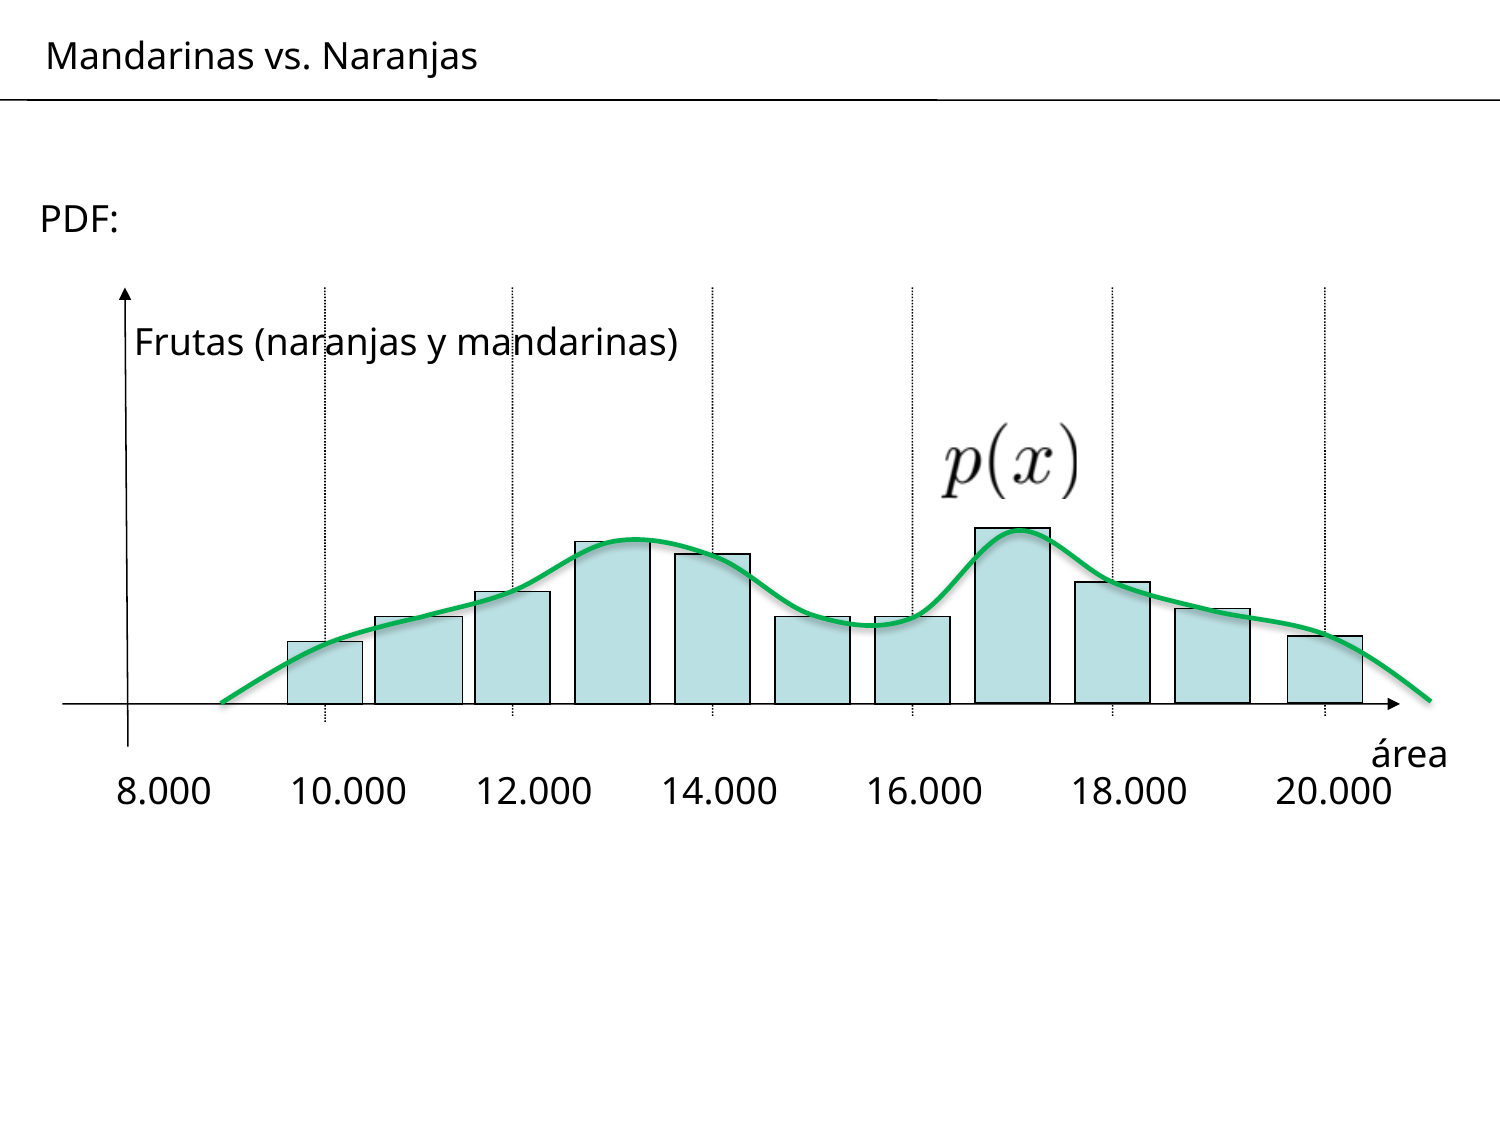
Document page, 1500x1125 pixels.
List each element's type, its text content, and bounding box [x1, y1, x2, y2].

text_box área [1356, 722, 1464, 783]
text_box [220, 592, 507, 705]
text_box [1329, 635, 1432, 703]
text_box [287, 641, 325, 660]
picture [941, 421, 1077, 500]
text_box [118, 287, 132, 310]
text_box [474, 591, 503, 601]
text_box PDF: [24, 187, 134, 338]
text_box [374, 616, 412, 626]
text_box Mandarinas vs. Naranjas [30, 24, 494, 85]
text_box Frutas (naranjas y mandarinas) [119, 310, 507, 371]
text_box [512, 287, 1326, 718]
text_box [1334, 635, 1363, 650]
text_box 8.000 10.000 12.000 14.000 16.000 18.000 20.000 [101, 759, 1410, 820]
